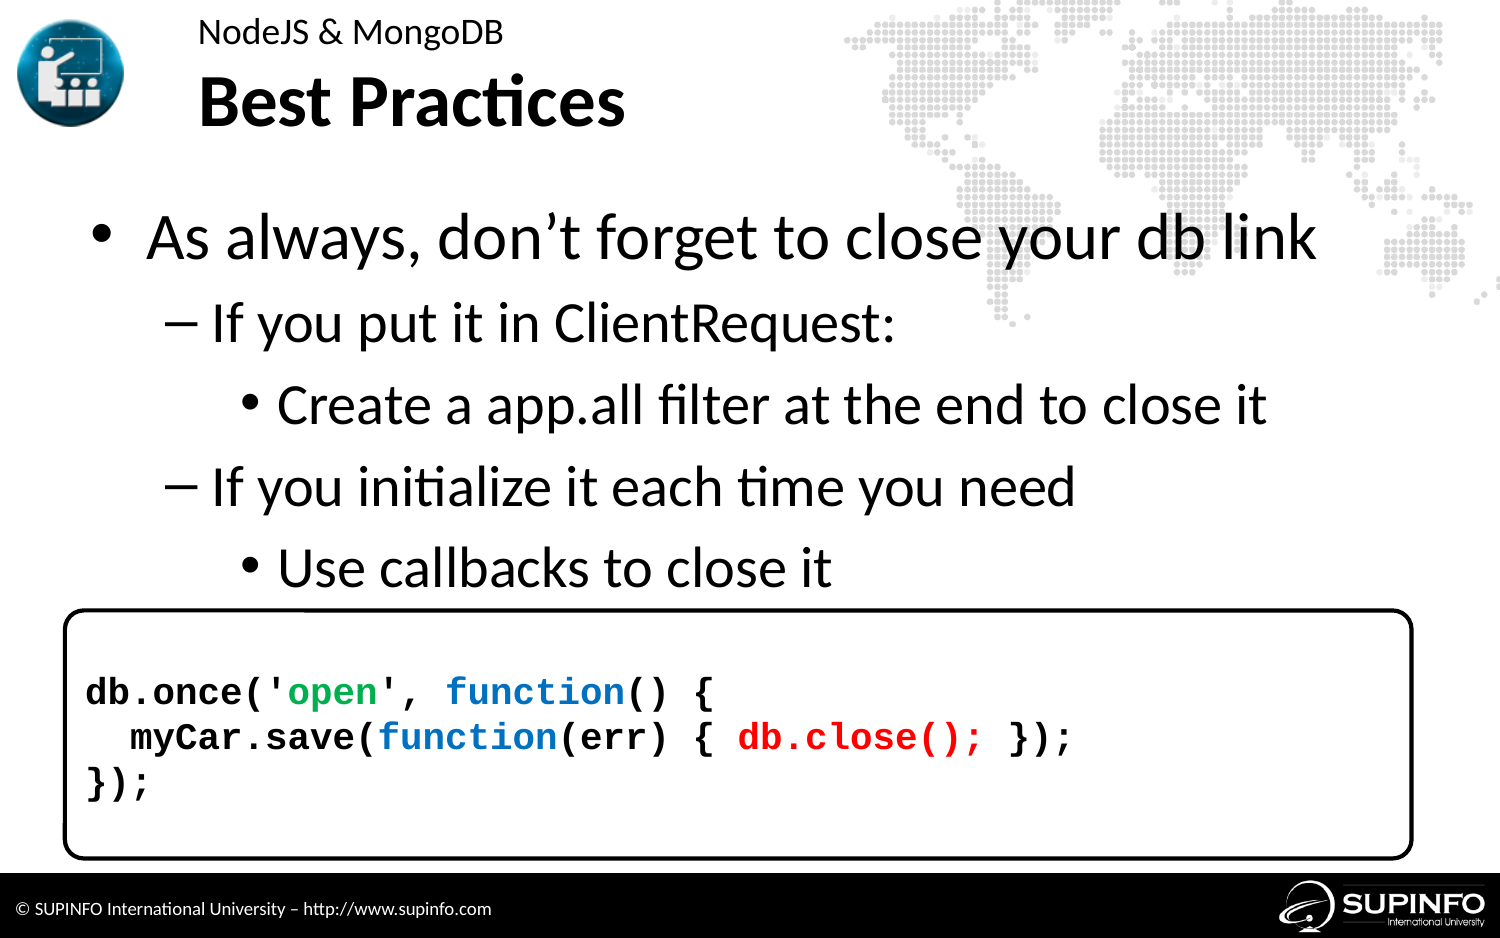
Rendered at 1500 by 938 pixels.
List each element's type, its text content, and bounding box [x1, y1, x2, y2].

text_box db.once('open', function() { myCar.save(function(err) { db.close(); }); }); [62, 608, 1414, 861]
list As always, don’t forget to close your db link If you put it in ClientRequest: Create a app.all filter at the end to close it If you initialize it each time you need Use callbacks to close it [74, 184, 1460, 880]
picture [1269, 870, 1494, 938]
picture [39, 46, 101, 107]
picture [49, 37, 102, 75]
text_box Best Practices [183, 56, 1459, 138]
picture [17, 19, 125, 127]
text_box NodeJS & MongoDB [183, 0, 1459, 56]
picture [844, 0, 1500, 327]
